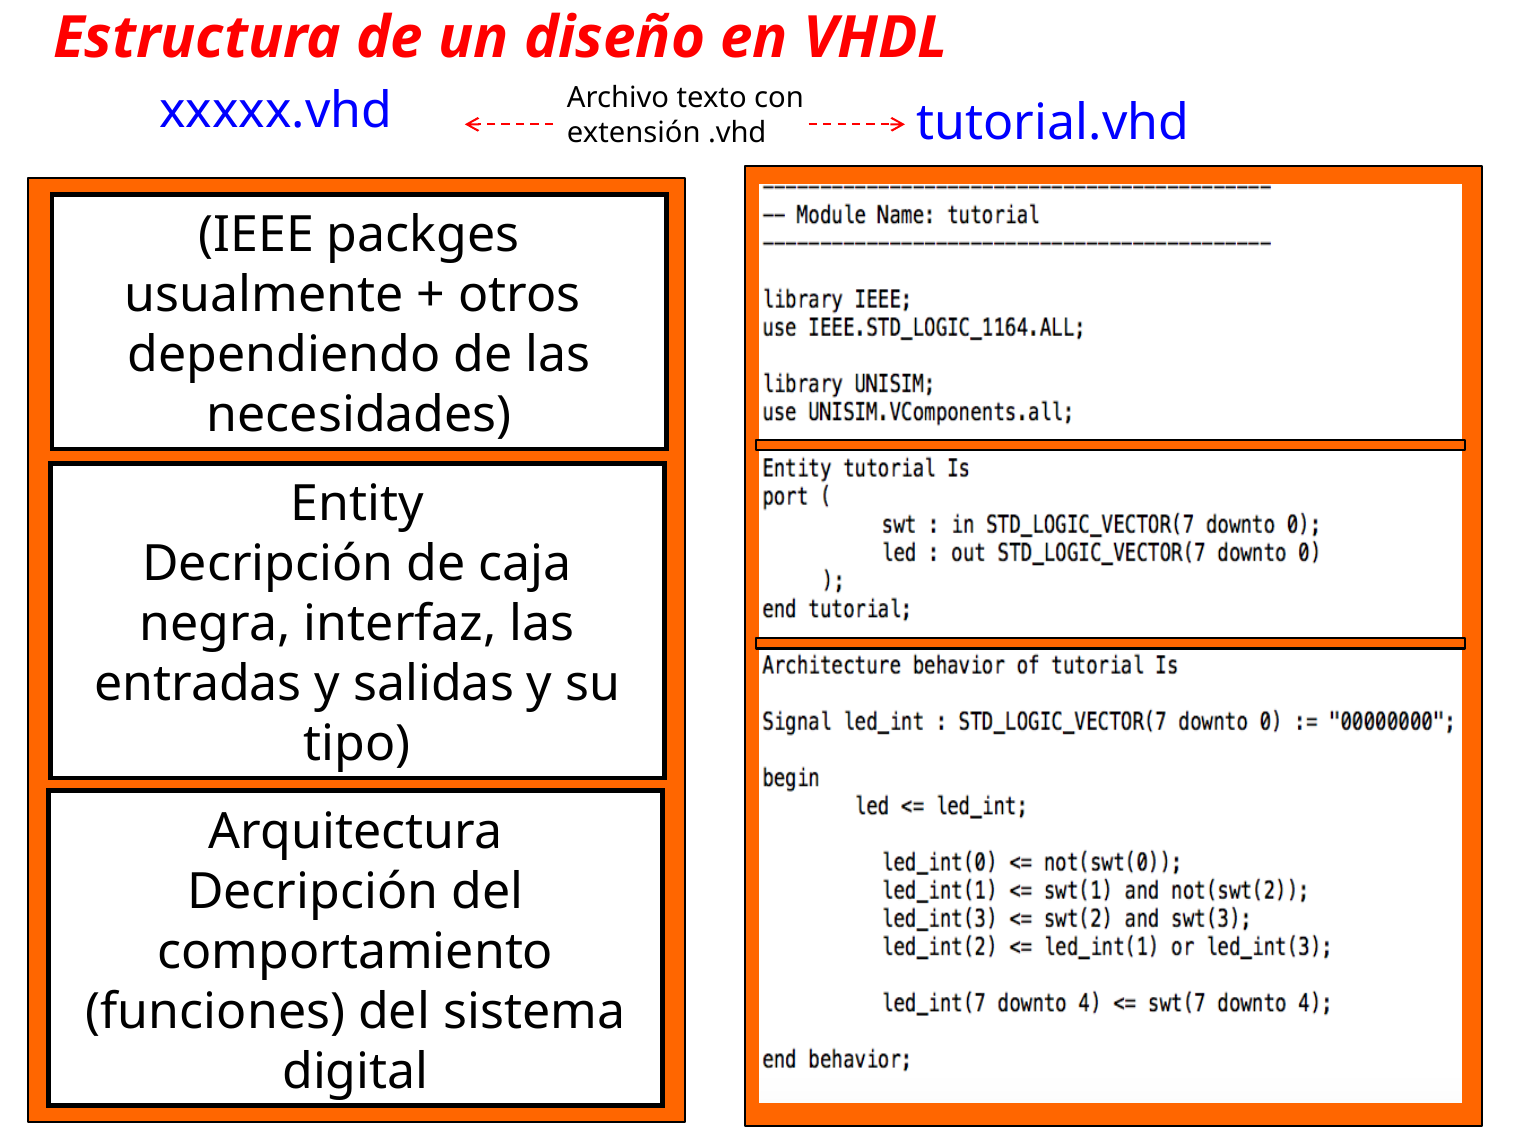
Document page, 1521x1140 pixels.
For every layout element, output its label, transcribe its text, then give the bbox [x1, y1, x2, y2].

text_box tutorial.vhd [901, 82, 1360, 157]
text_box (IEEE packges usualmente + otros dependiendo de las necesidades) [52, 194, 667, 449]
text_box Entity Decripción de caja negra, interfaz, las entradas y salidas y su tipo) [50, 463, 665, 778]
title Estructura de un diseño en VHDL [37, 0, 1521, 78]
text_box [27, 178, 686, 1123]
text_box Arquitectura Decripción del comportamiento (funciones) del sistema digital [48, 790, 663, 1106]
text_box [745, 166, 1482, 1126]
picture [759, 184, 1462, 1103]
text_box Archivo texto con extensión .vhd [552, 70, 827, 156]
text_box xxxxx.vhd [144, 70, 552, 146]
